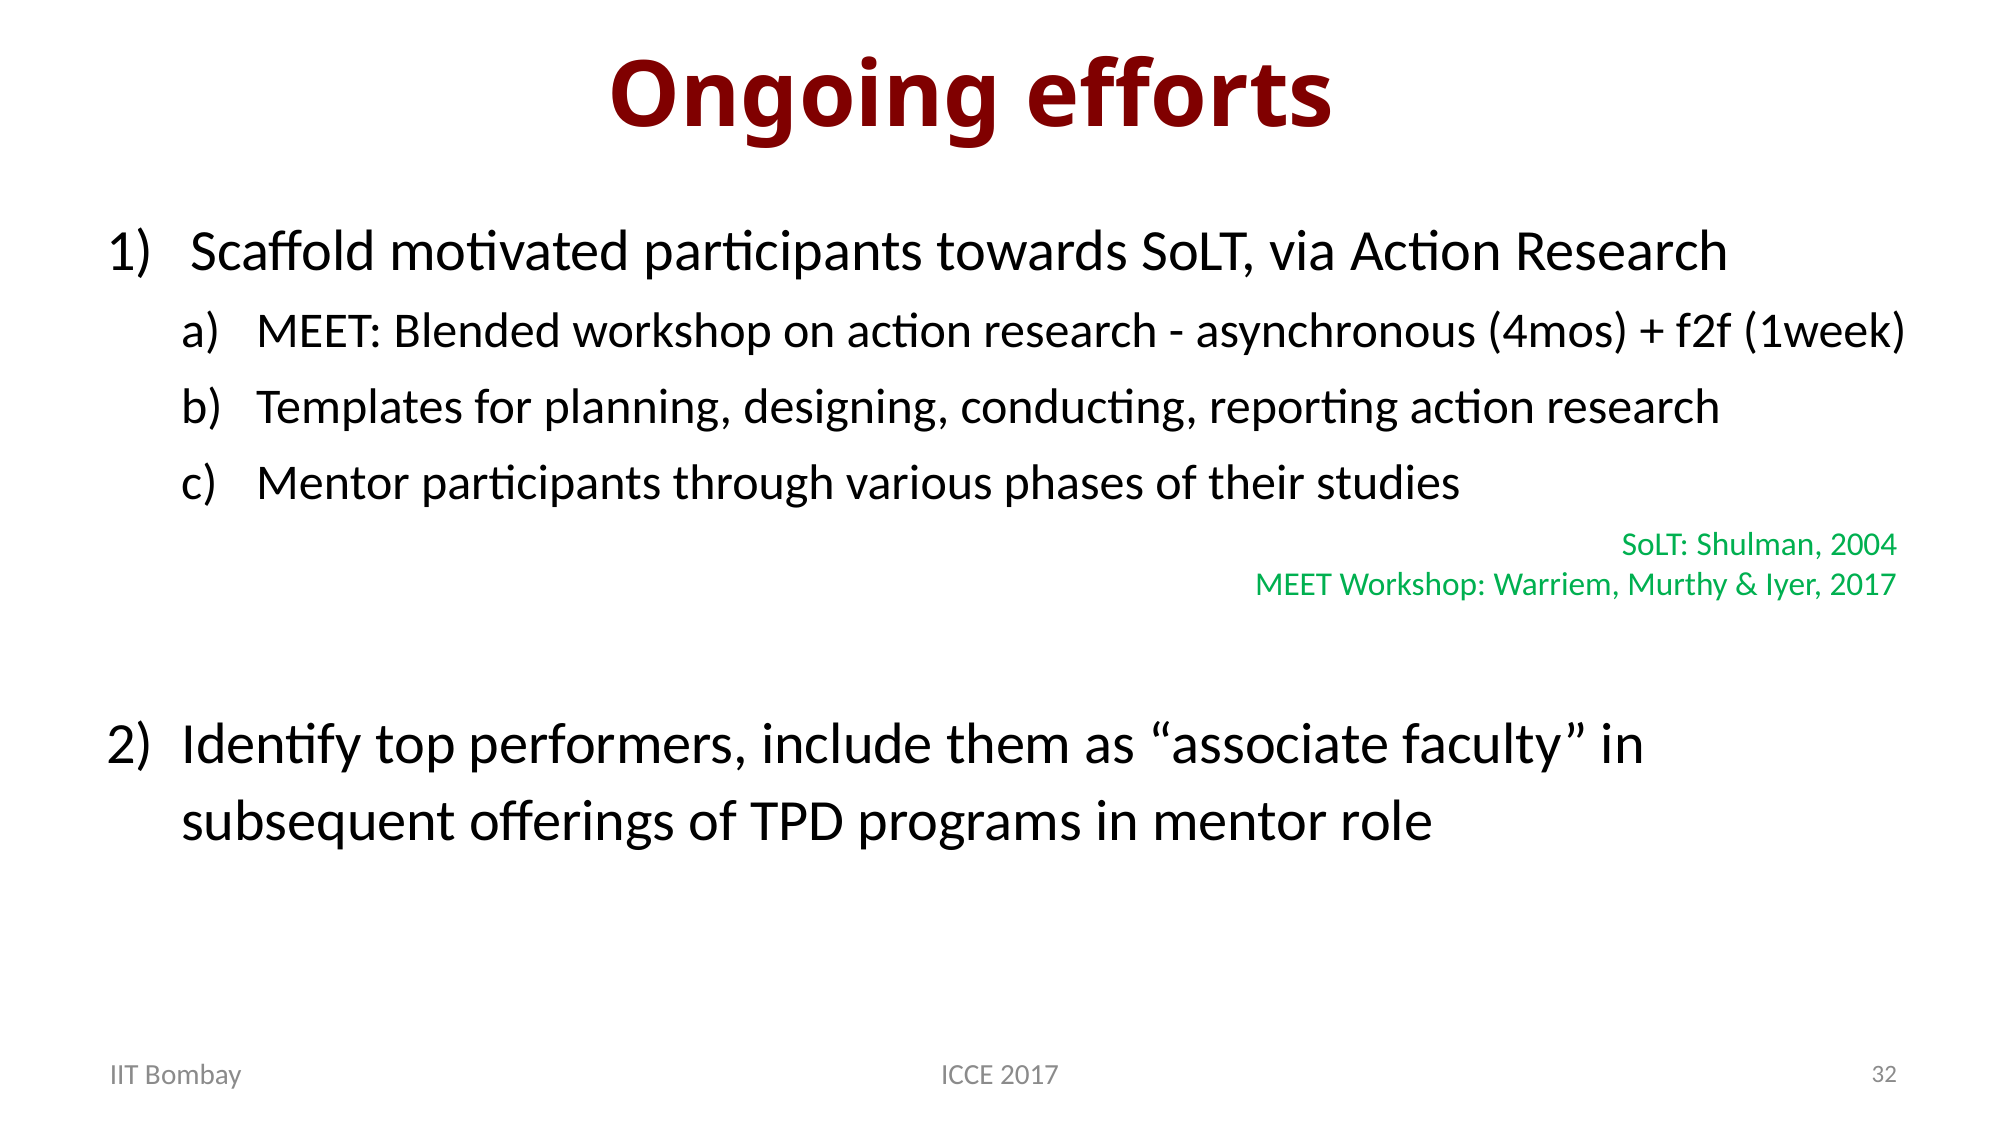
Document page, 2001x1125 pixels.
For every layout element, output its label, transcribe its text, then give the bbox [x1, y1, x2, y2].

title Ongoing efforts [80, 43, 1863, 150]
slide_number IIT Bombay [94, 1042, 545, 1103]
slide_number 32 [1462, 1042, 1913, 1103]
text_box SoLT: Shulman, 2004 MEET Workshop: Warriem, Murthy & Iyer, 2017 [1084, 514, 1913, 650]
list Scaffold motivated participants towards SoLT, via Action Research MEET: Blended workshop on action research - asynchronous (4mos) + f2f (1week) Templates for planning, designing, conducting, reporting action research Mentor participants through various phases of their studies Identify top performers, include them as “associate faculty” in subsequent offerings of TPD programs in mentor role [91, 197, 1931, 974]
footer ICCE 2017 [662, 1042, 1338, 1103]
